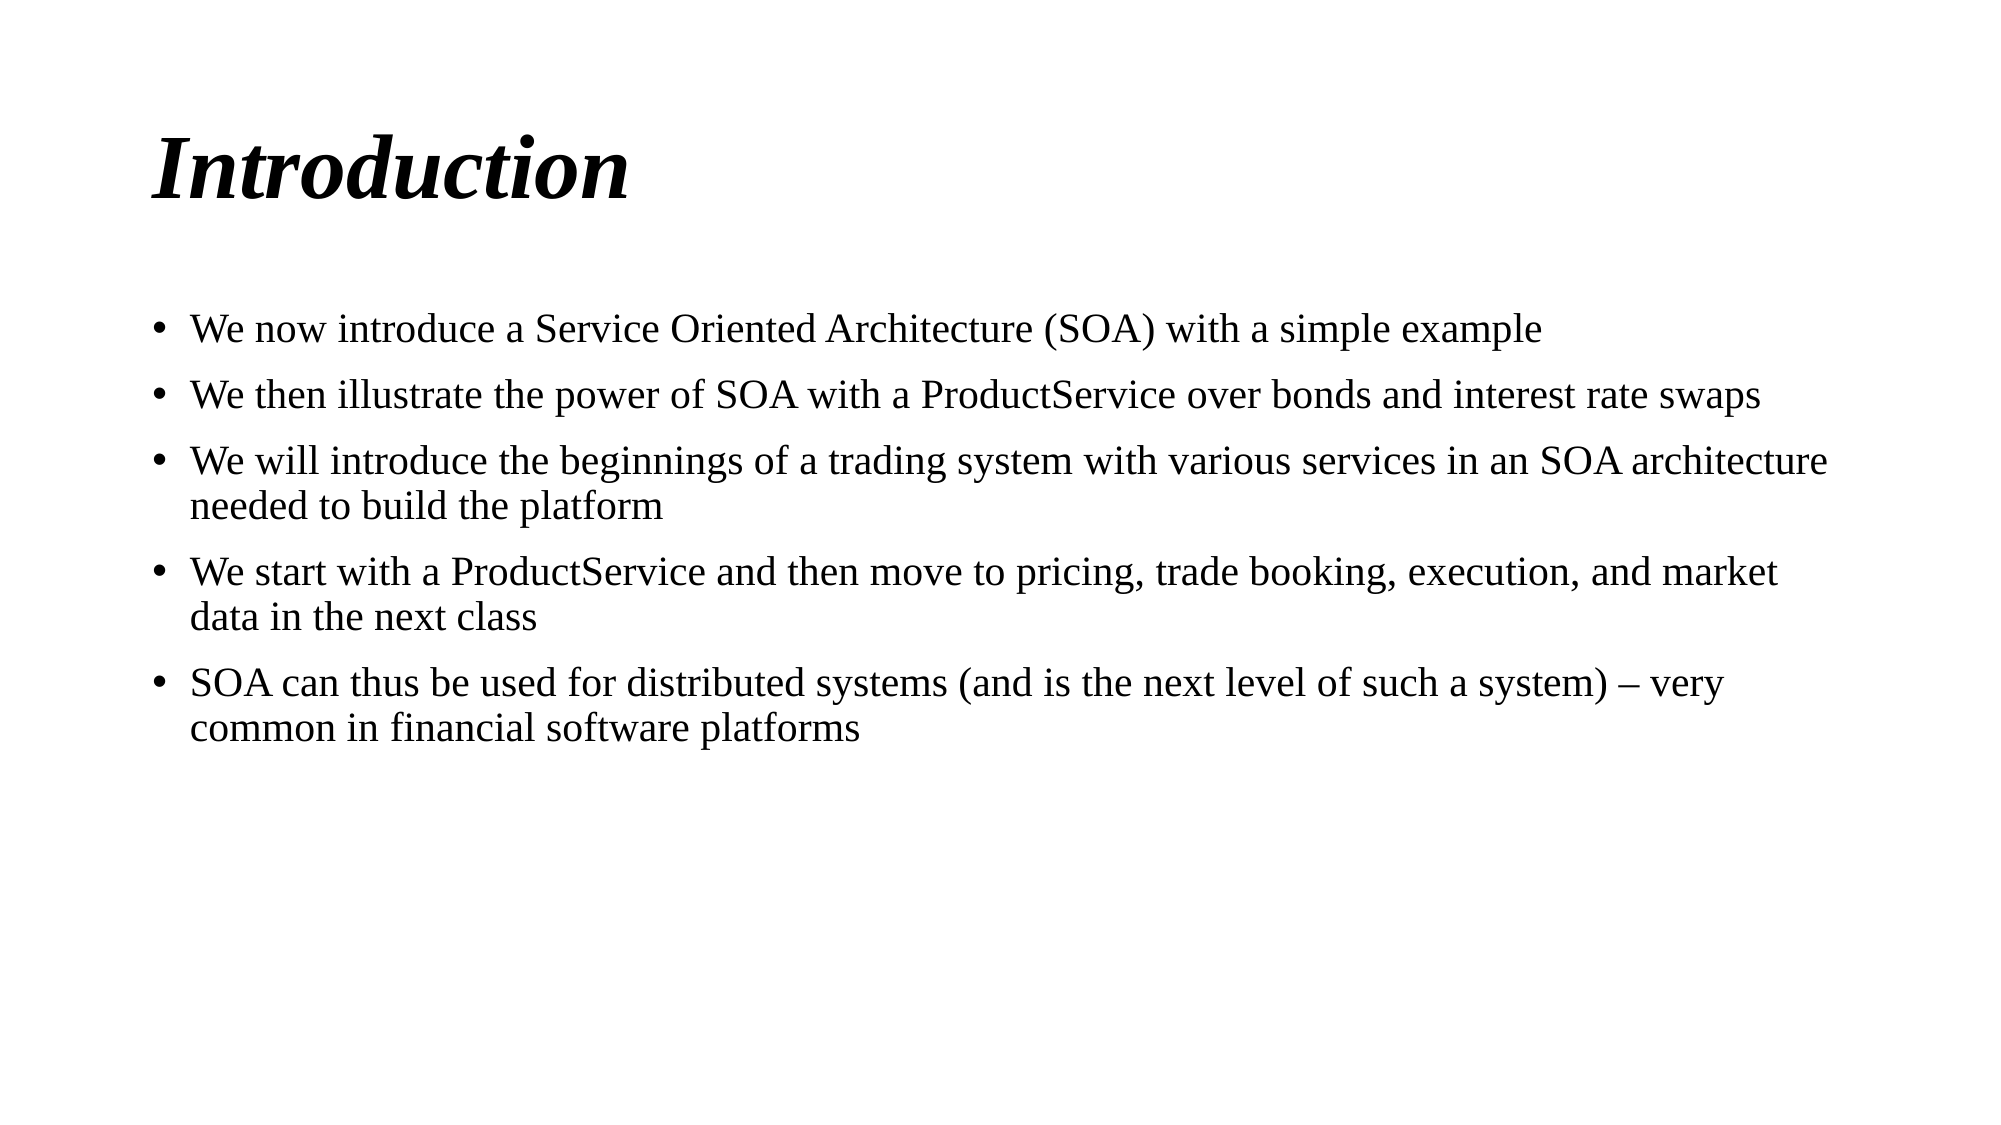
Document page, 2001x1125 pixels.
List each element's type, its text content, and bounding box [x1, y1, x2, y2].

title Introduction [137, 59, 1863, 278]
list We now introduce a Service Oriented Architecture (SOA) with a simple example We then illustrate the power of SOA with a ProductService over bonds and interest rate swaps We will introduce the beginnings of a trading system with various services in an SOA architecture needed to build the platform We start with a ProductService and then move to pricing, trade booking, execution, and market data in the next class SOA can thus be used for distributed systems (and is the next level of such a system) – very common in financial software platforms [137, 299, 1863, 1014]
